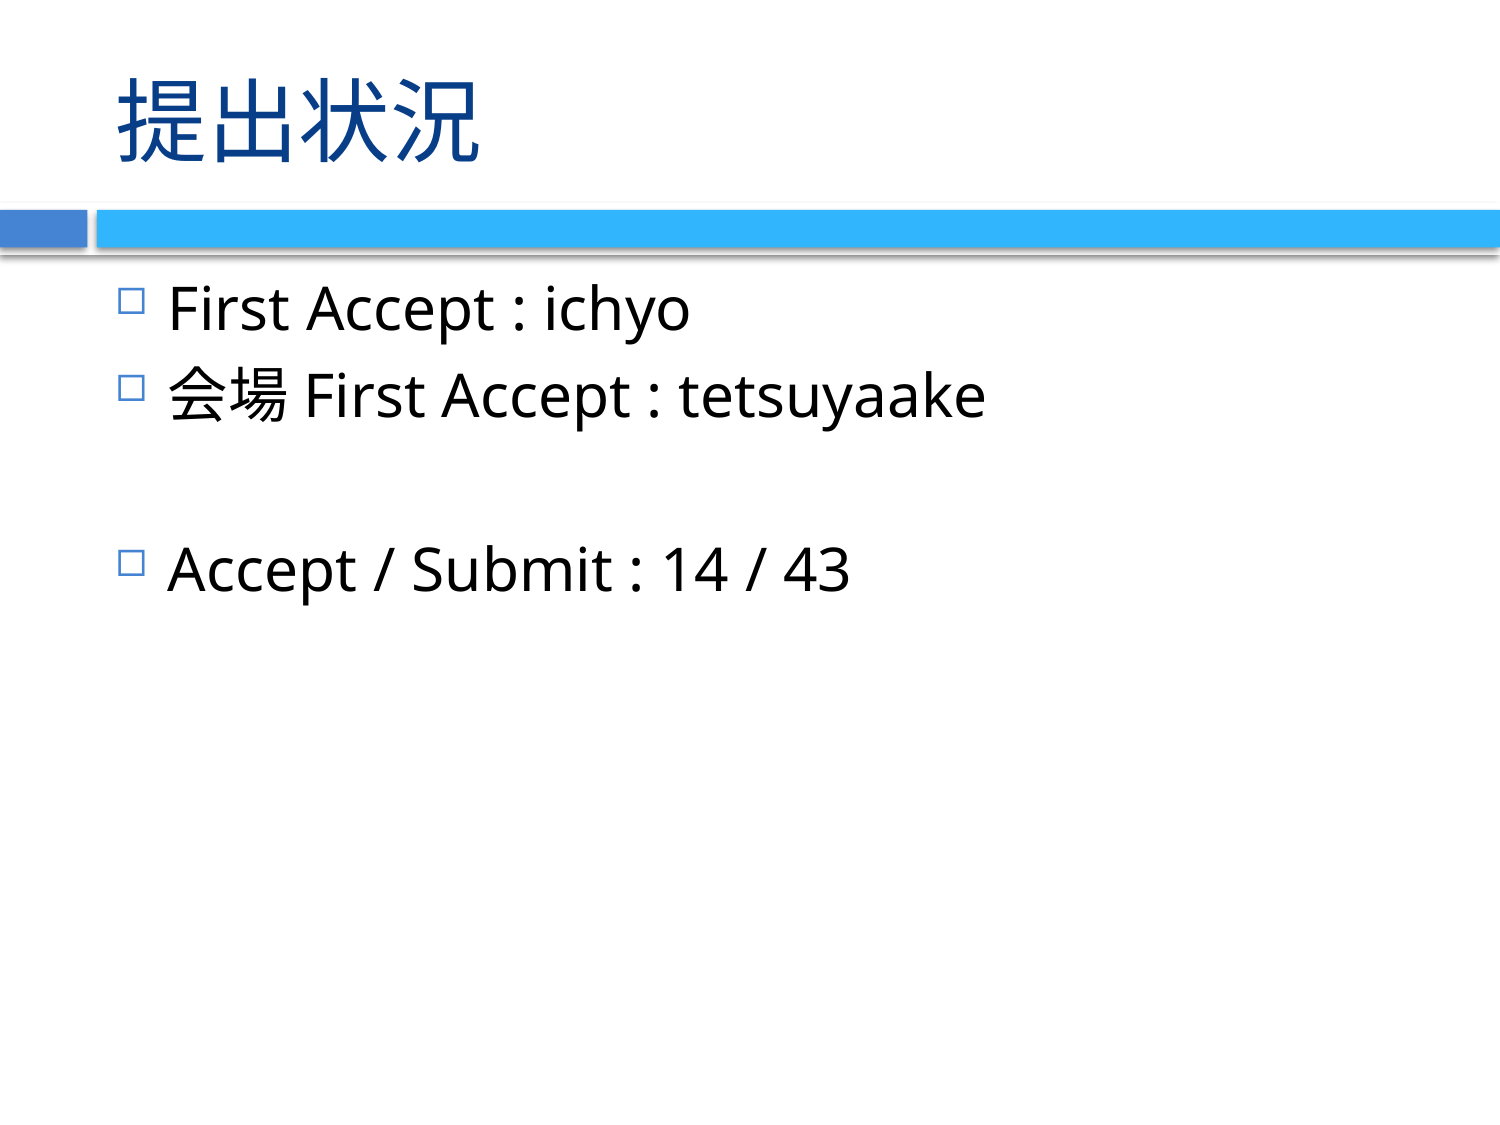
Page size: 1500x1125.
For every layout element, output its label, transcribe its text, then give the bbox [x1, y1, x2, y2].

list First Accept : ichyo 会場First Accept : tetsuyaake Accept / Submit : 14 / 43 [100, 262, 1439, 1001]
title 提出状況 [100, 37, 1439, 201]
